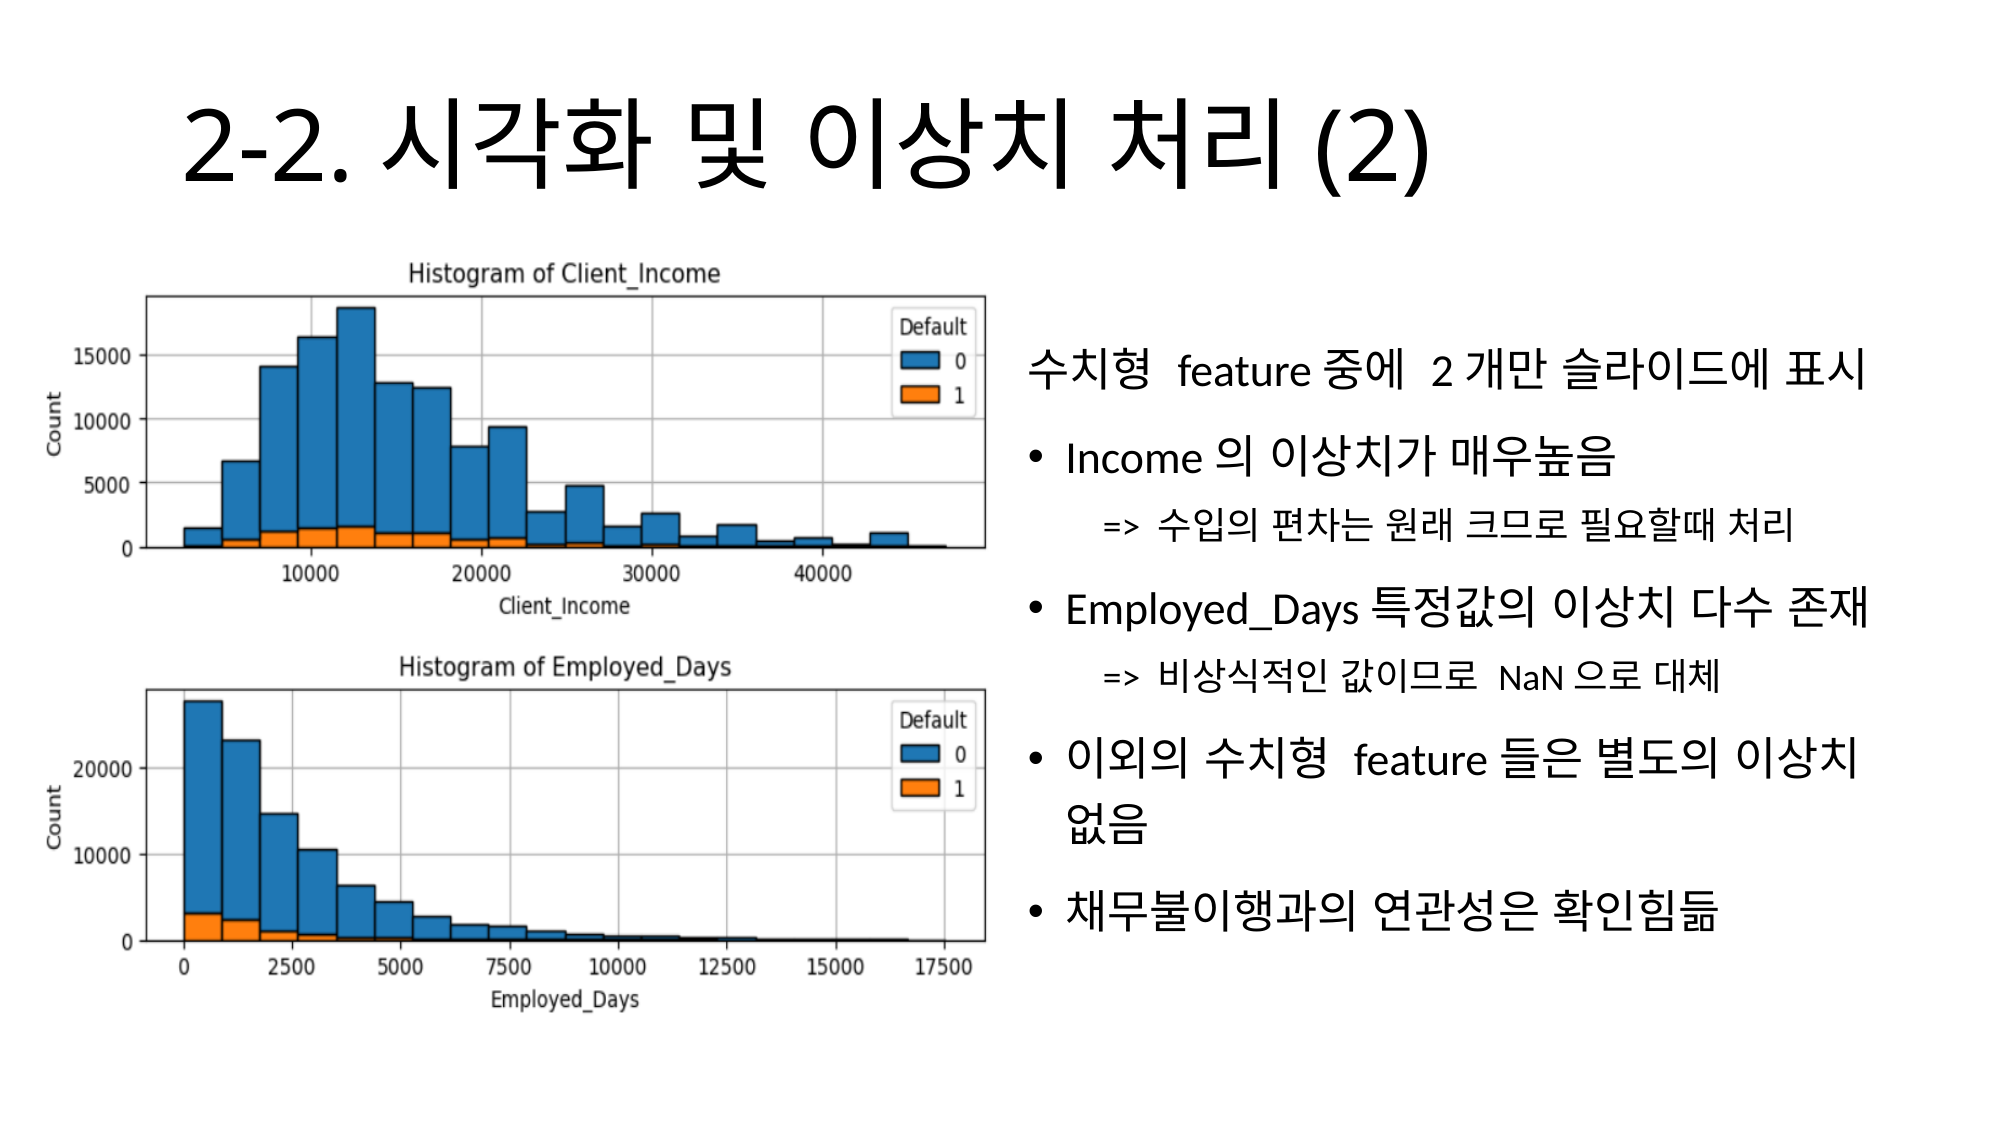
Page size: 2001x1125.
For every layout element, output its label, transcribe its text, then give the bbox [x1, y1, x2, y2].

picture [31, 252, 1000, 1023]
list 수치형 feature중에 2개만 슬라이드에 표시 Income의 이상치가 매우높음 => 수입의 편차는 원래 크므로 필요할때 처리 Employed_Days특정값의 이상치 다수 존재 => 비상식적인 값이므로 NaN으로 대체 이외의 수치형 feature들은 별도의 이상치 없음 채무불이행과의 연관성은 확인힘듦 [1012, 339, 1931, 1023]
title 2-2.시각화 및 이상치 처리(2) [166, 34, 1756, 211]
